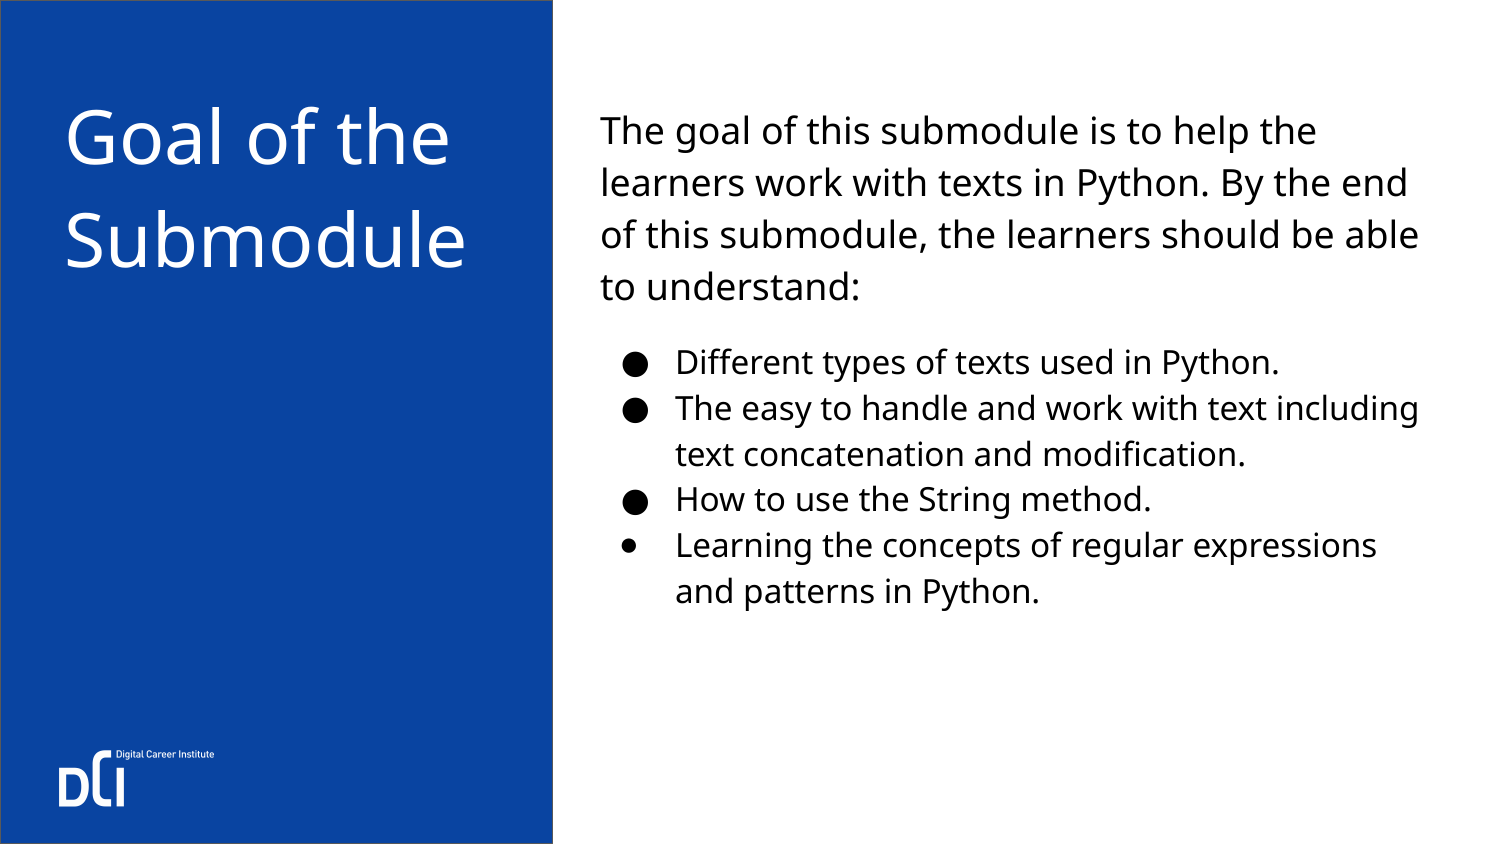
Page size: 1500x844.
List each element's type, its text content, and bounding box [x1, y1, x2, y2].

picture [49, 737, 220, 817]
list The goal of this submodule is to help the learners work with texts in Python. By the end of this submodule, the learners should be able to understand: Different types of texts used in Python. The easy to handle and work with text including text concatenation and modification. How to use the String method. Learning the concepts of regular expressions and patterns in Python. [585, 85, 1449, 780]
text_box Goal of the Submodule [49, 60, 540, 588]
text_box [0, 0, 553, 844]
